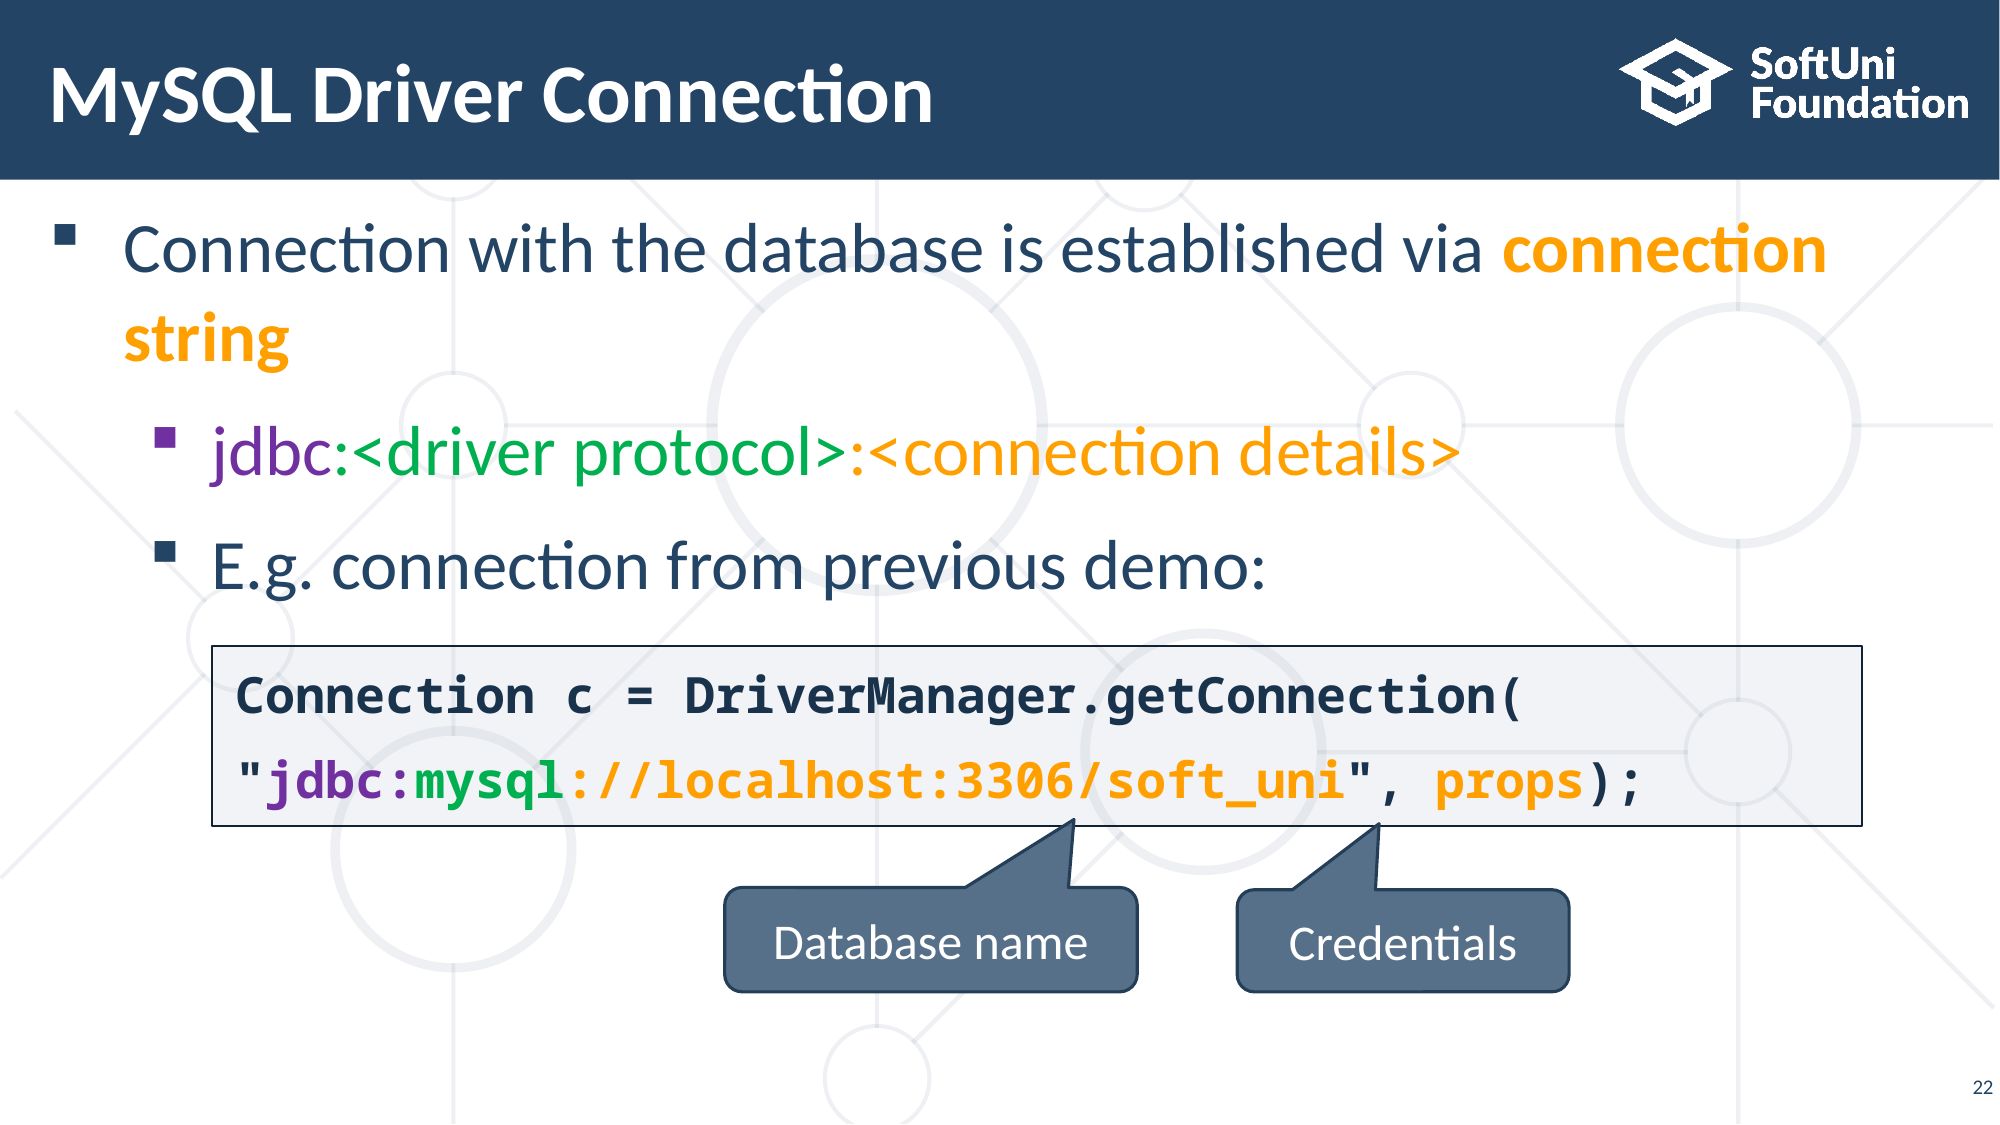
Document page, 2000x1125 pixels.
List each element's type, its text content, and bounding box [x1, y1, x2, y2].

text_box Credentials [1235, 821, 1572, 994]
picture [1618, 38, 1968, 126]
list Connection with the database is established via connection string jdbc:<driver protocol>:<connection details> E.g. connection from previous demo: [31, 191, 1968, 1105]
text_box Database name [722, 817, 1140, 994]
slide_number 22 [1968, 1070, 2000, 1103]
text_box Connection c = DriverManager.getConnection( "jdbc:mysql://localhost:3306/soft_uni", props); [212, 645, 1863, 827]
title MySQL Driver Connection [31, 16, 1591, 162]
